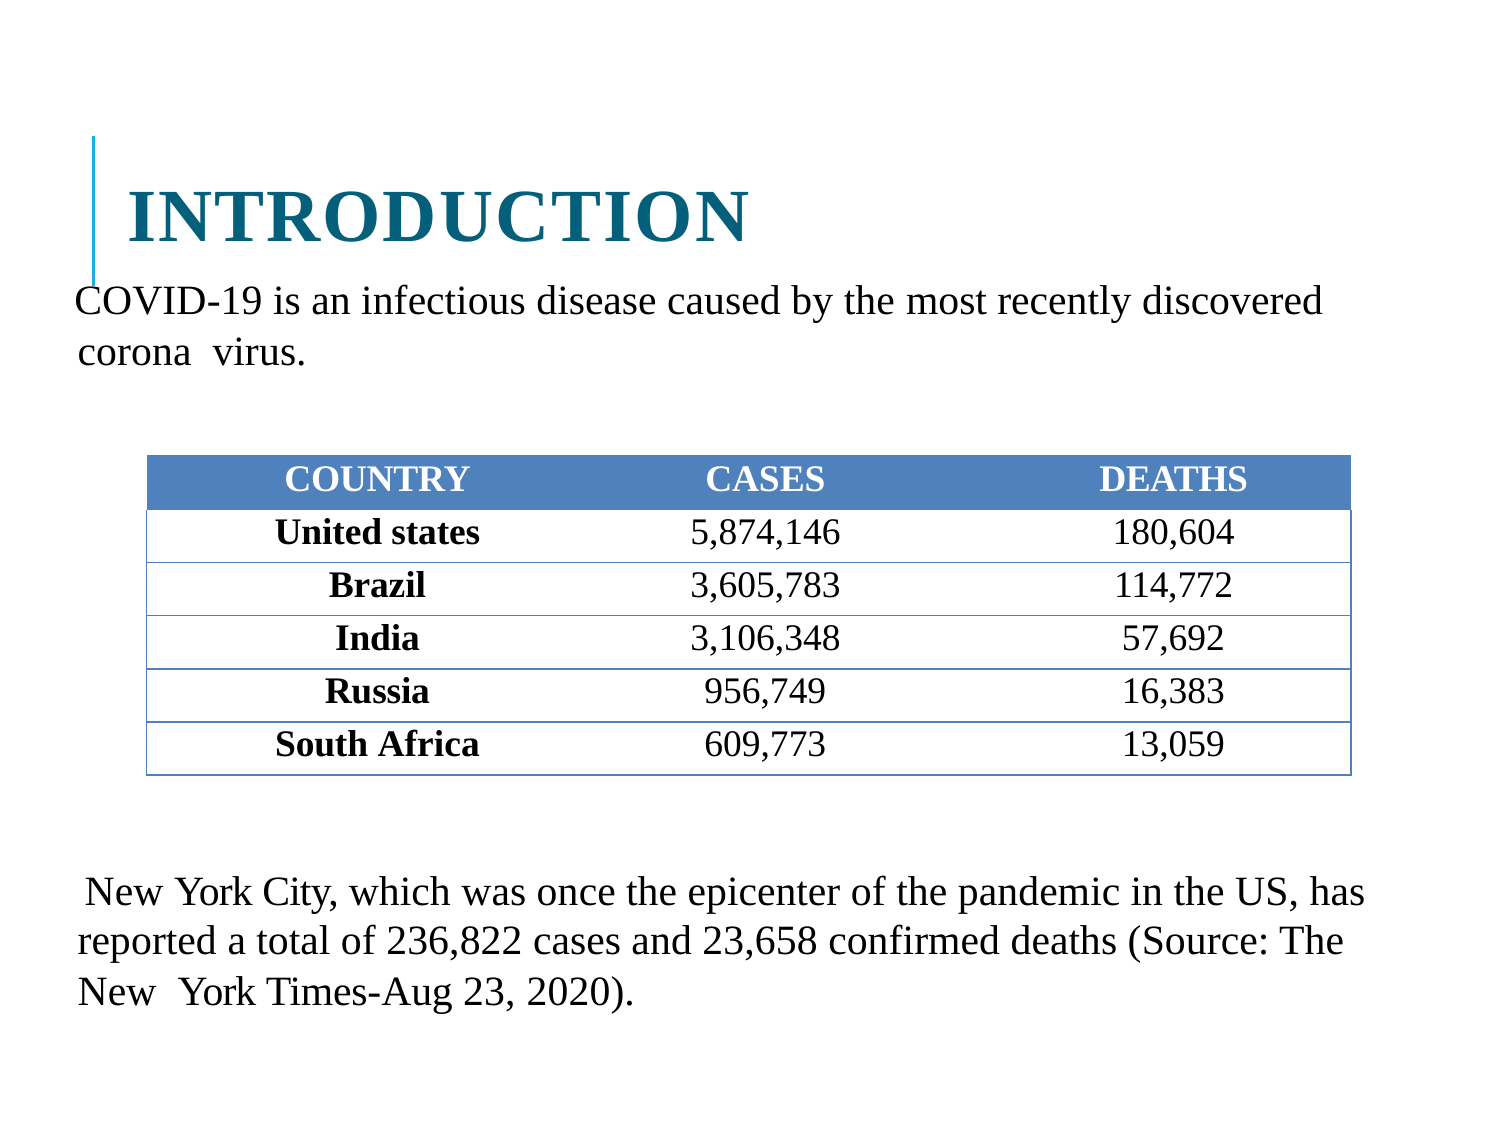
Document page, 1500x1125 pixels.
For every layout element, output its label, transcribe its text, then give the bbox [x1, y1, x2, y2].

table_cell 609,773 [585, 723, 969, 774]
table_cell 5,874,146 [585, 510, 969, 562]
table_cell 3,106,348 [585, 616, 969, 668]
table_cell 57,692 [969, 616, 1350, 668]
text_box COVID-19 is an infectious disease caused by the most recently discovered corona virus. [72, 271, 1444, 374]
table_cell 956,749 [585, 670, 969, 721]
table_cell Russia [147, 670, 585, 721]
table_cell 13,059 [969, 723, 1350, 774]
table_cell Brazil [147, 563, 585, 615]
table_cell United states [147, 510, 585, 562]
table_cell 3,605,783 [585, 563, 969, 615]
table_cell 180,604 [969, 510, 1350, 562]
table_cell 114,772 [969, 563, 1350, 615]
table_header CASES [585, 455, 969, 510]
title INTRODUCTION [125, 115, 776, 271]
table_cell South Africa [147, 723, 585, 774]
text_box New York City, which was once the epicenter of the pandemic in the US, has reported a total of 236,822 cases and 23,658 confirmed deaths (Source: The New York Times-Aug 23, 2020). [75, 861, 1429, 1014]
table_cell India [147, 616, 585, 668]
table_header DEATHS [969, 455, 1351, 510]
table_header COUNTRY [147, 455, 585, 510]
table_cell 16,383 [969, 670, 1350, 721]
